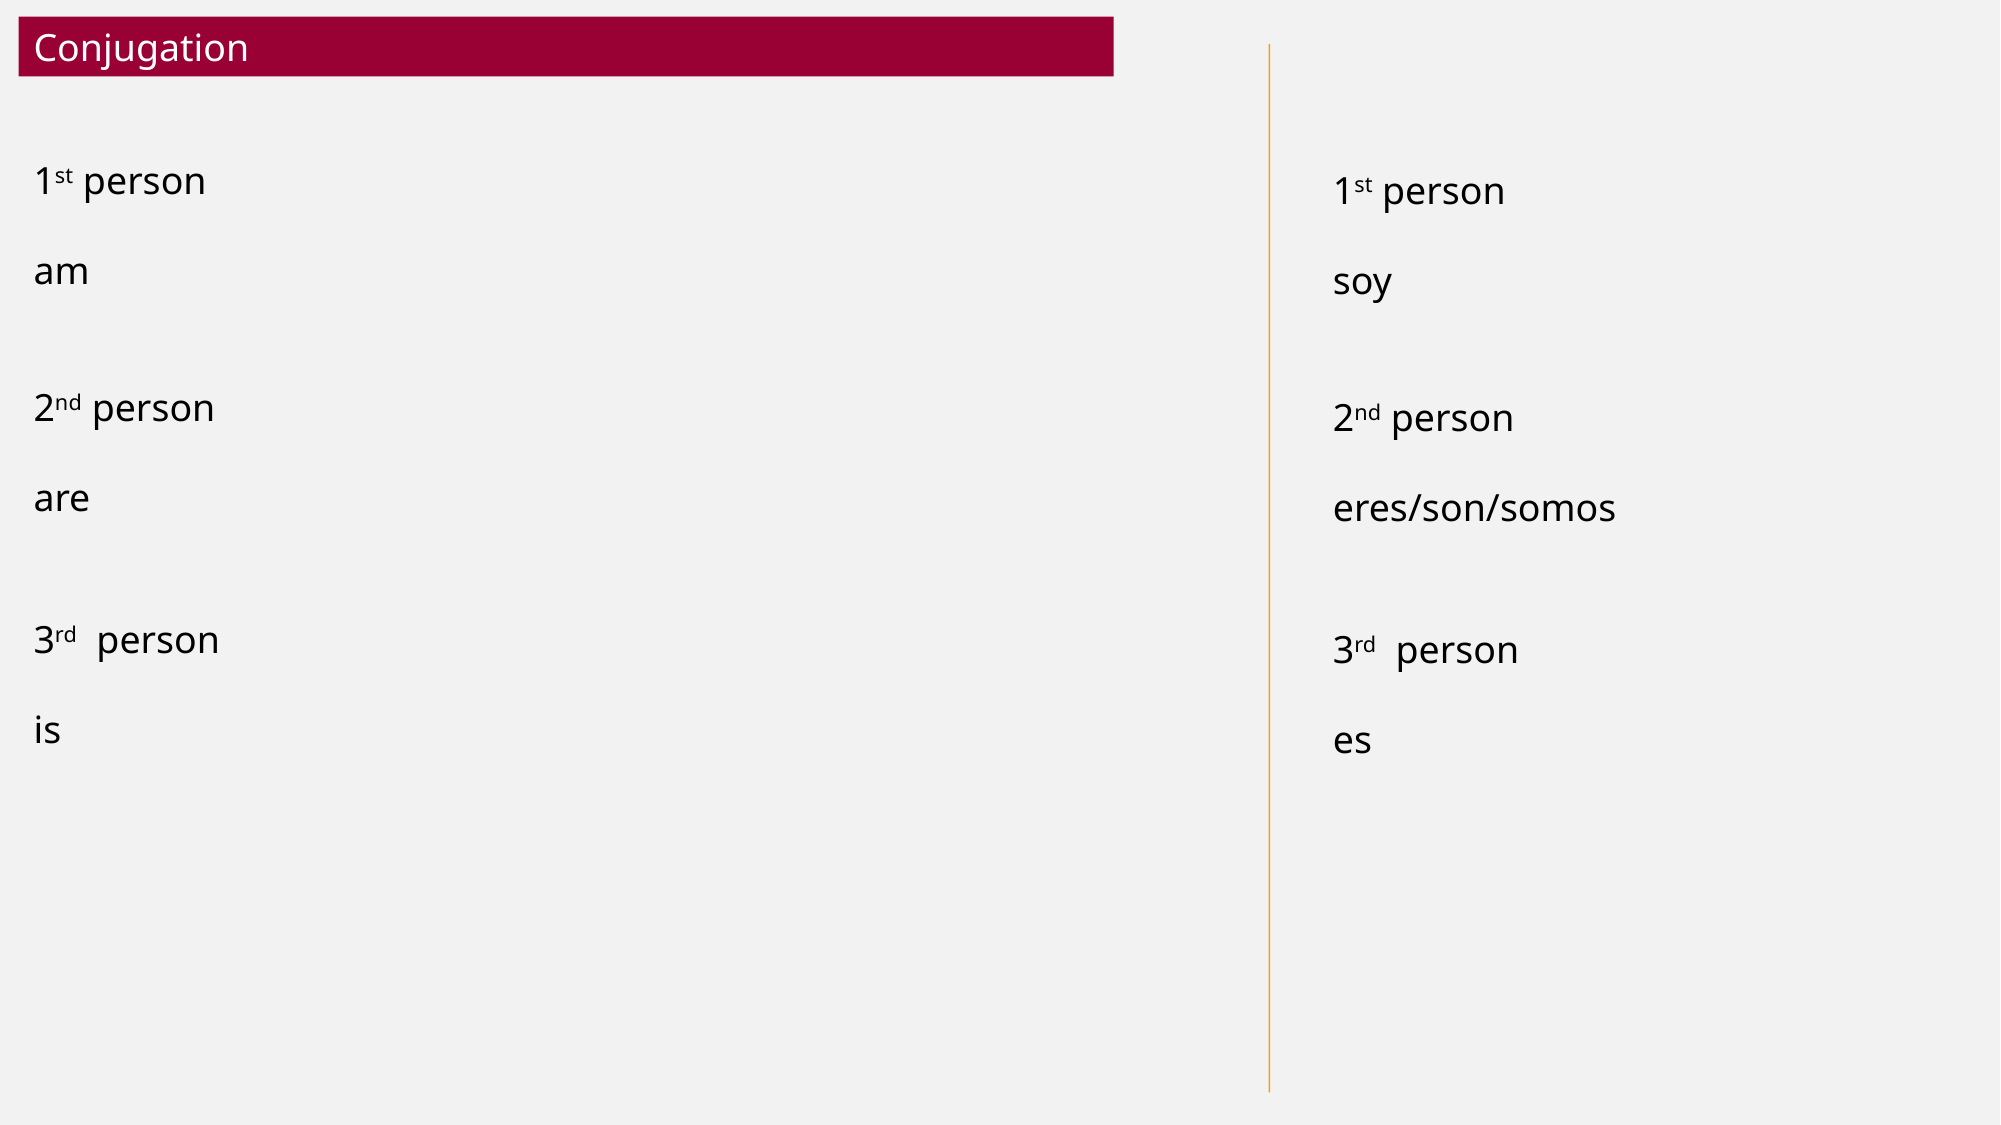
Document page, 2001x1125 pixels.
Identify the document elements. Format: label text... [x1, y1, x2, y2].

text_box 2nd person are [18, 376, 391, 527]
text_box 3rd person es [1318, 618, 1696, 769]
text_box Conjugation [18, 16, 1114, 77]
text_box 1st person am [18, 149, 391, 300]
text_box 3rd person is [18, 609, 397, 759]
text_box 2nd person eres/son/somos [1318, 386, 1690, 537]
text_box 1st person soy [1318, 159, 1690, 309]
